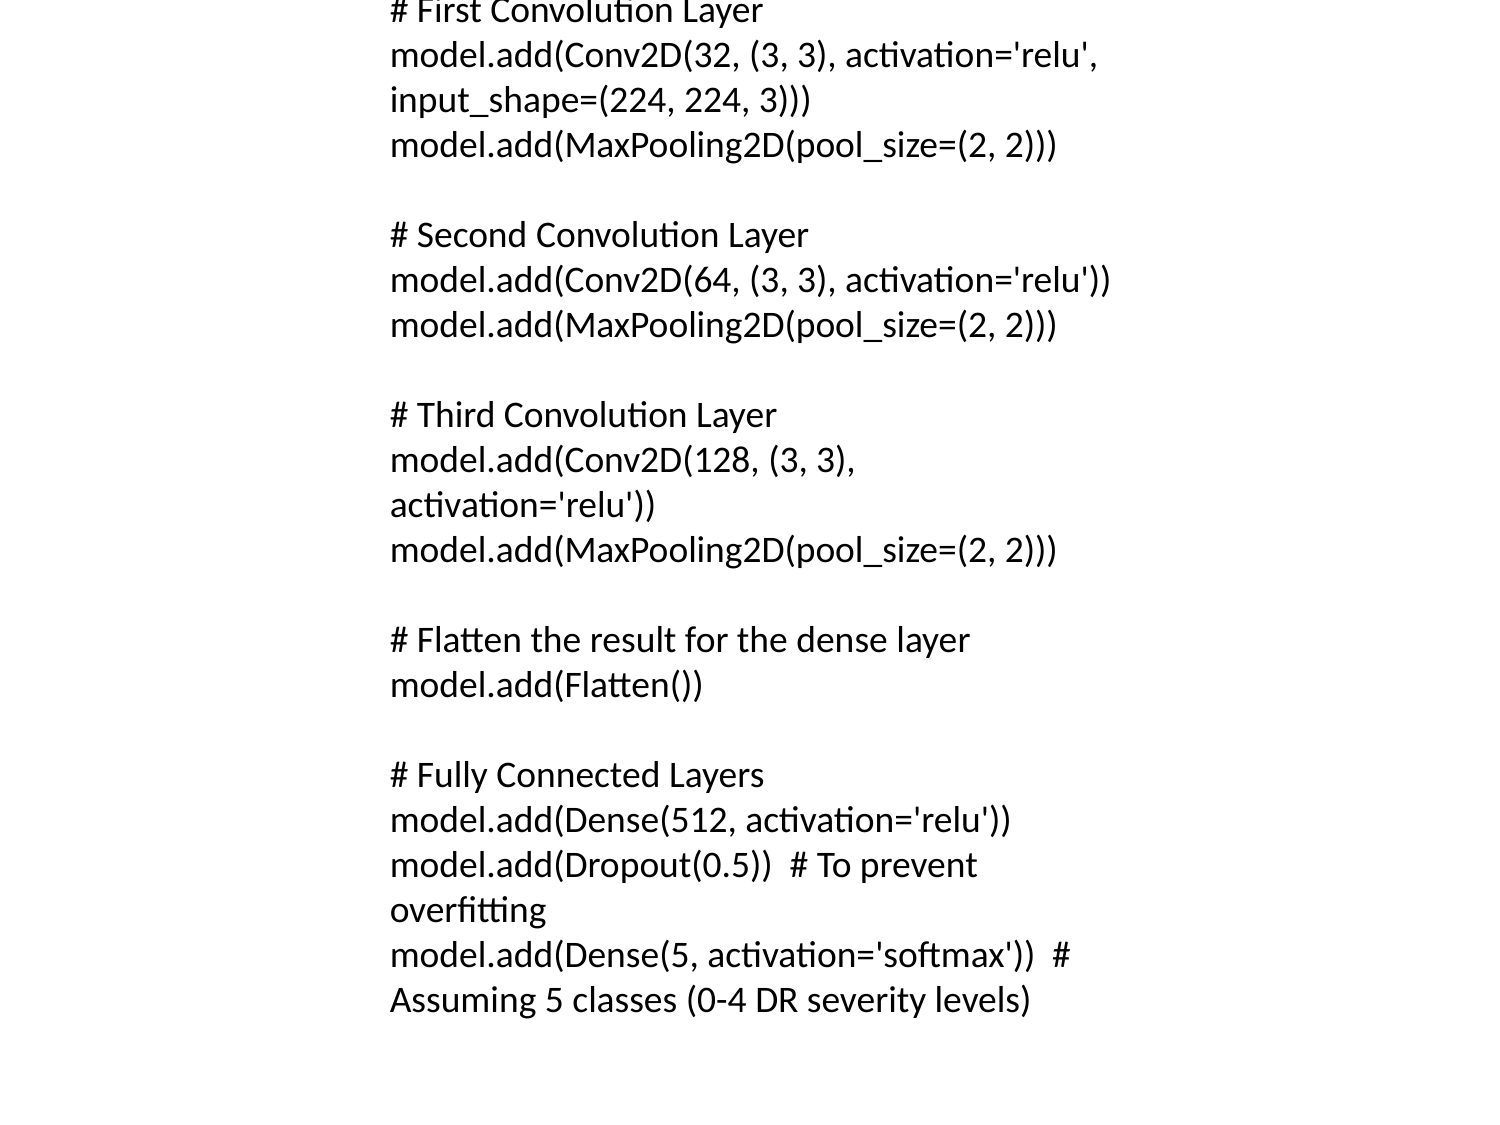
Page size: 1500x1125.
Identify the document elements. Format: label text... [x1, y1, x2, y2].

text_box train_generator = train_datagen.flow_from_directory('data/train', target_size=(224, 224), batch_size=32, class_mode='categorical') validation_generator = test_datagen.flow_from_directory('data/val', target_size=(224, 224), batch_size=32, class_mode='categorical') # Step 2: CNN Model model = Sequential() # First Convolution Layer model.add(Conv2D(32, (3, 3), activation='relu', input_shape=(224, 224, 3))) model.add(MaxPooling2D(pool_size=(2, 2))) # Second Convolution Layer model.add(Conv2D(64, (3, 3), activation='relu')) model.add(MaxPooling2D(pool_size=(2, 2))) # Third Convolution Layer model.add(Conv2D(128, (3, 3), activation='relu')) model.add(MaxPooling2D(pool_size=(2, 2))) # Flatten the result for the dense layer model.add(Flatten()) # Fully Connected Layers model.add(Dense(512, activation='relu')) model.add(Dropout(0.5)) # To prevent overfitting model.add(Dense(5, activation='softmax')) # Assuming 5 classes (0-4 DR severity levels) [375, 0, 1128, 1073]
